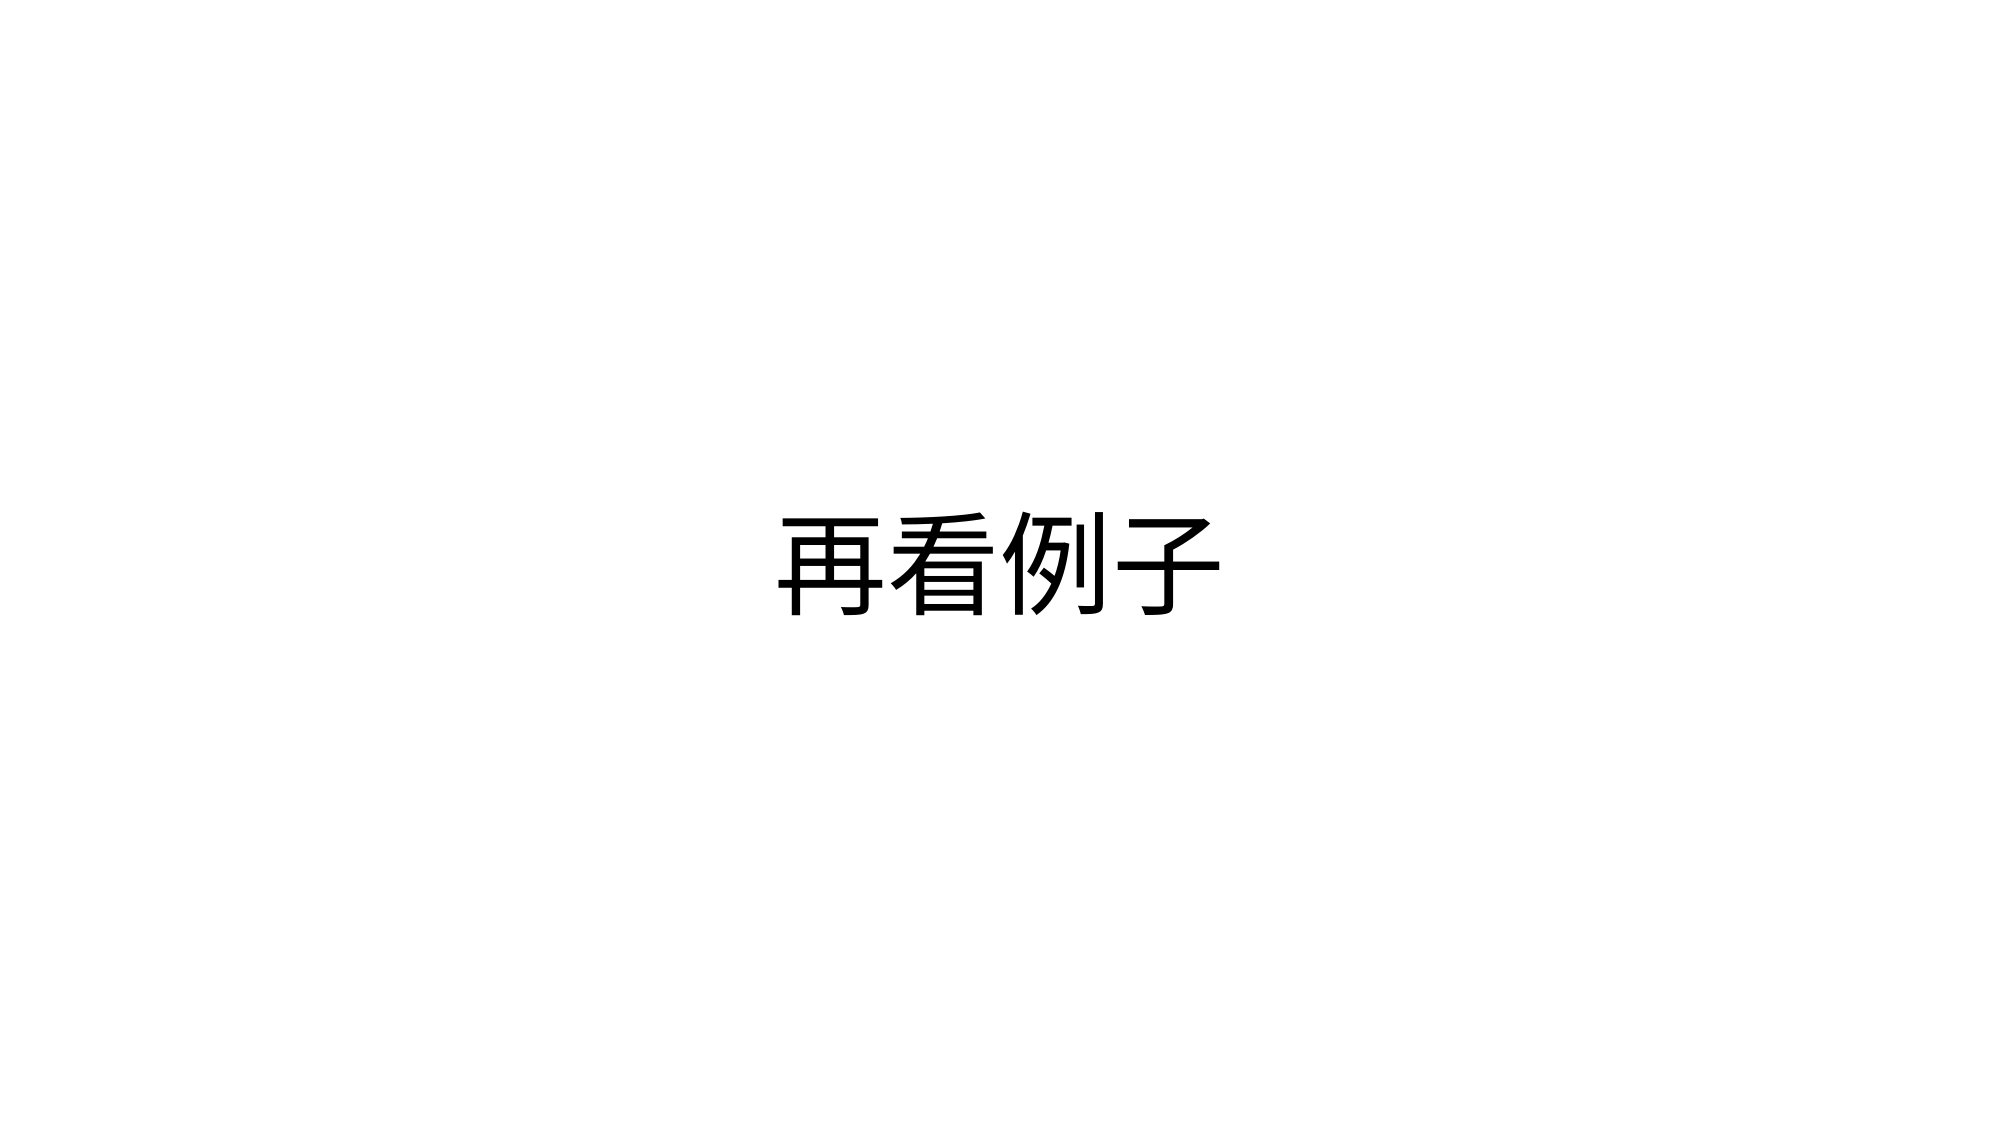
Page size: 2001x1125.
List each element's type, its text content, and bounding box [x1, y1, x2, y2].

text_box 再看例子 [759, 486, 1240, 637]
